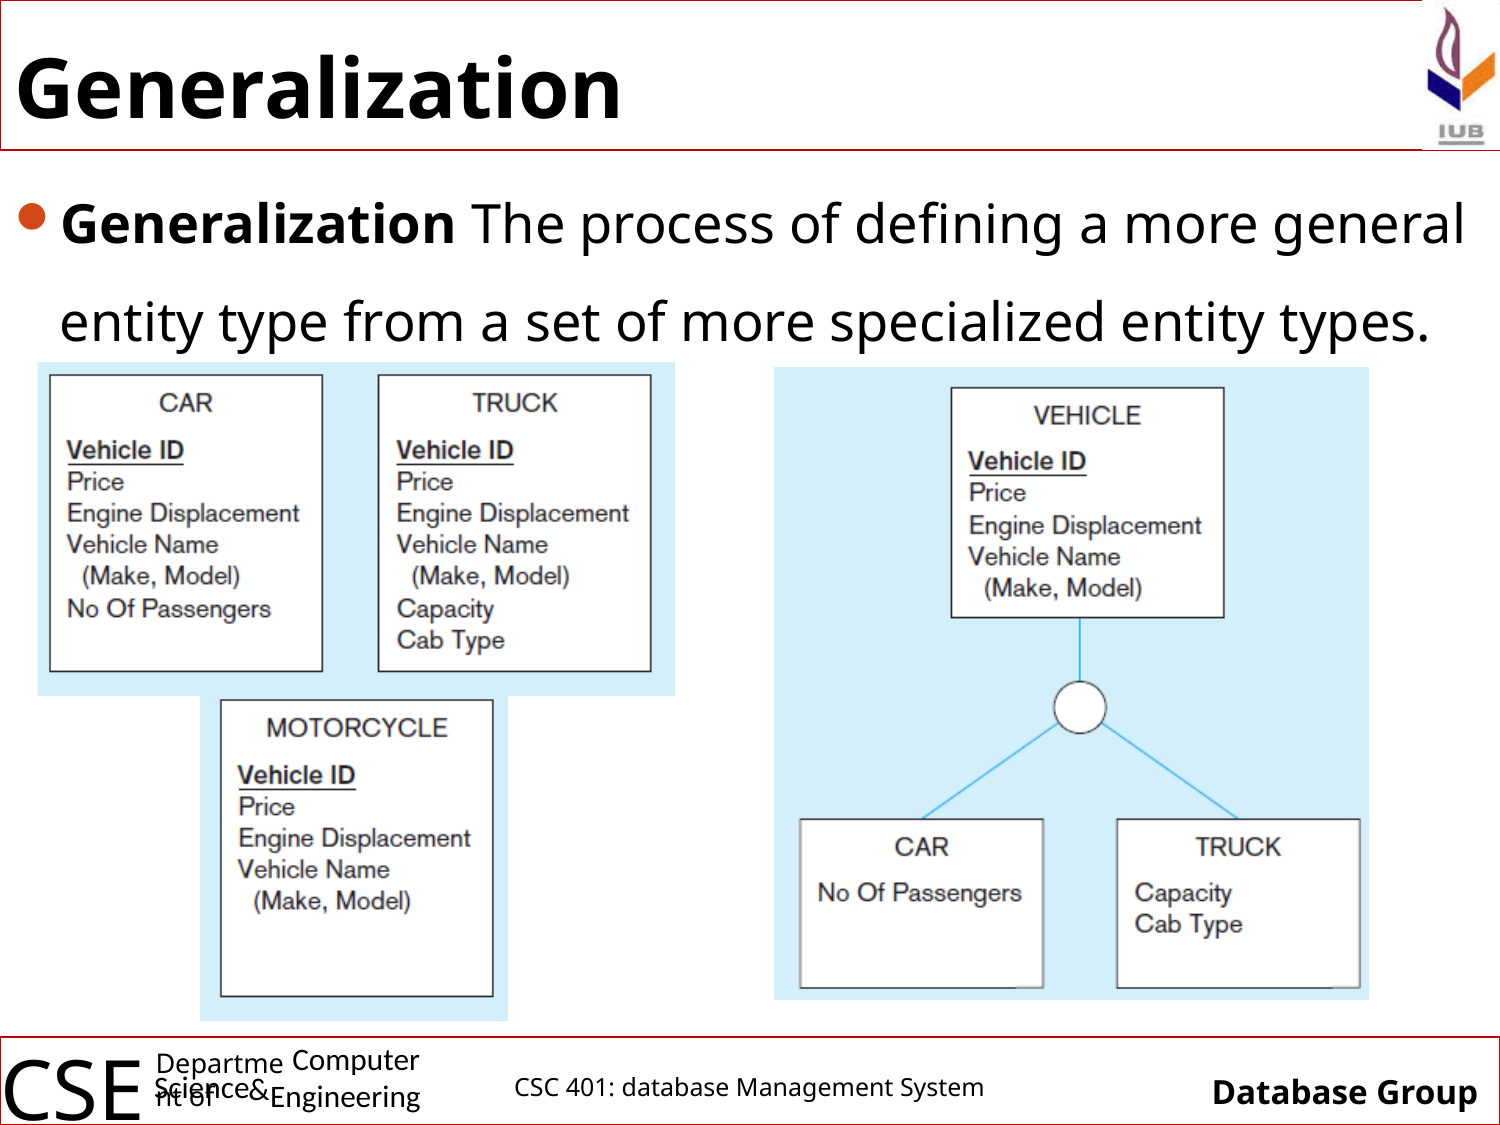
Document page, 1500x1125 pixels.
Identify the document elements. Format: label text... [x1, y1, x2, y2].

list Generalization The process of defining a more general entity type from a set of more specialized entity types. [0, 149, 1500, 1038]
picture [774, 366, 1369, 1001]
picture [37, 362, 676, 1021]
footer CSC 401: database Management System [487, 1064, 1013, 1115]
title Generalization [0, 0, 1500, 149]
